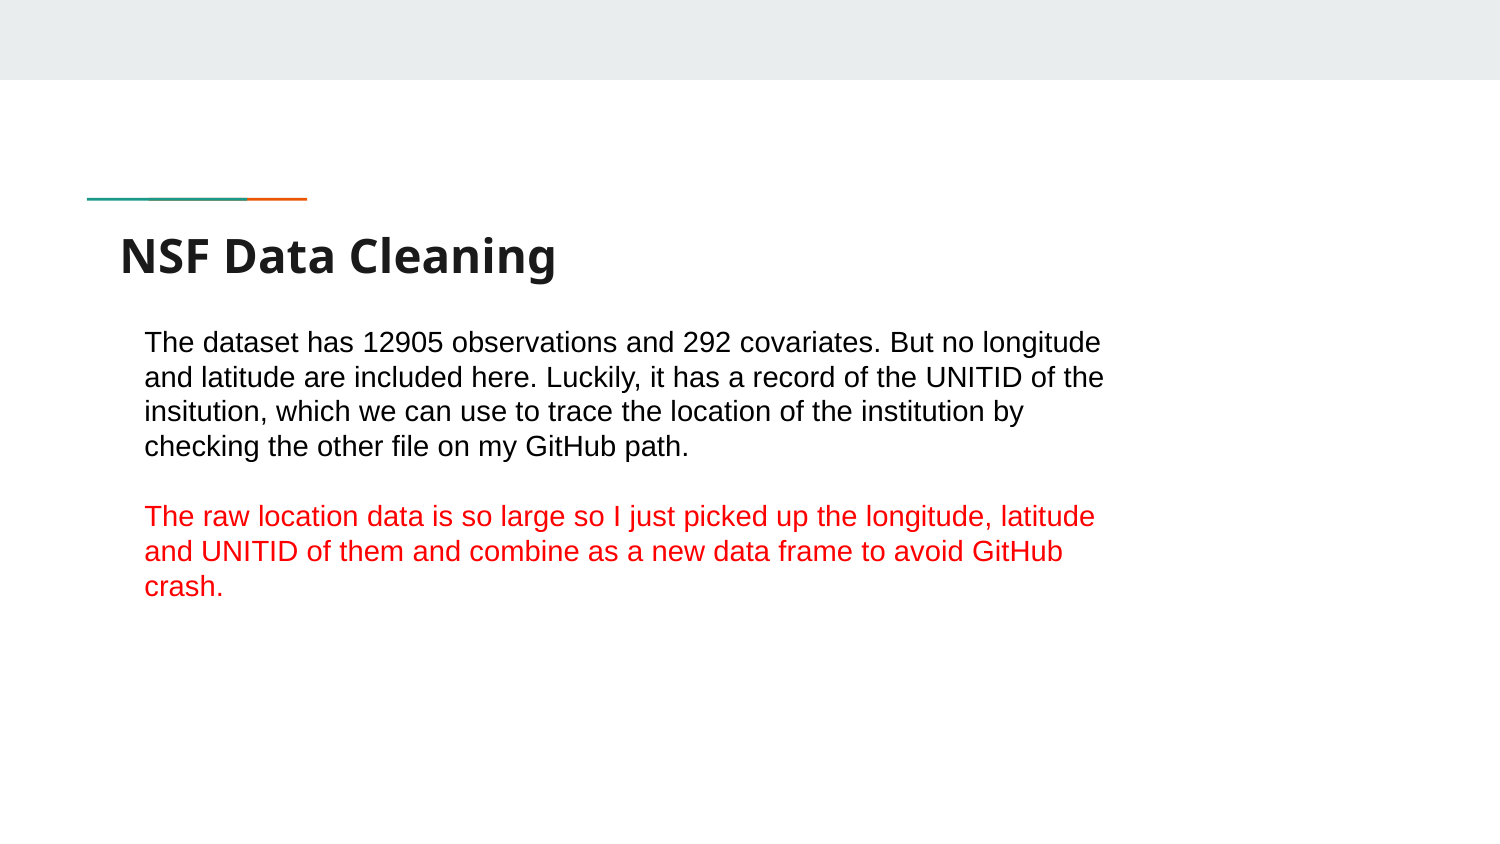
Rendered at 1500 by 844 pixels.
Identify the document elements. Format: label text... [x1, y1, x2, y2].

title NSF Data Cleaning [104, 210, 859, 299]
text_box The dataset has 12905 observations and 292 covariates. But no longitude and latitude are included here. Luckily, it has a record of the UNITID of the insitution, which we can use to trace the location of the institution by checking the other file on my GitHub path. The raw location data is so large so I just picked up the longitude, latitude and UNITID of them and combine as a new data frame to avoid GitHub crash. [129, 315, 1157, 610]
